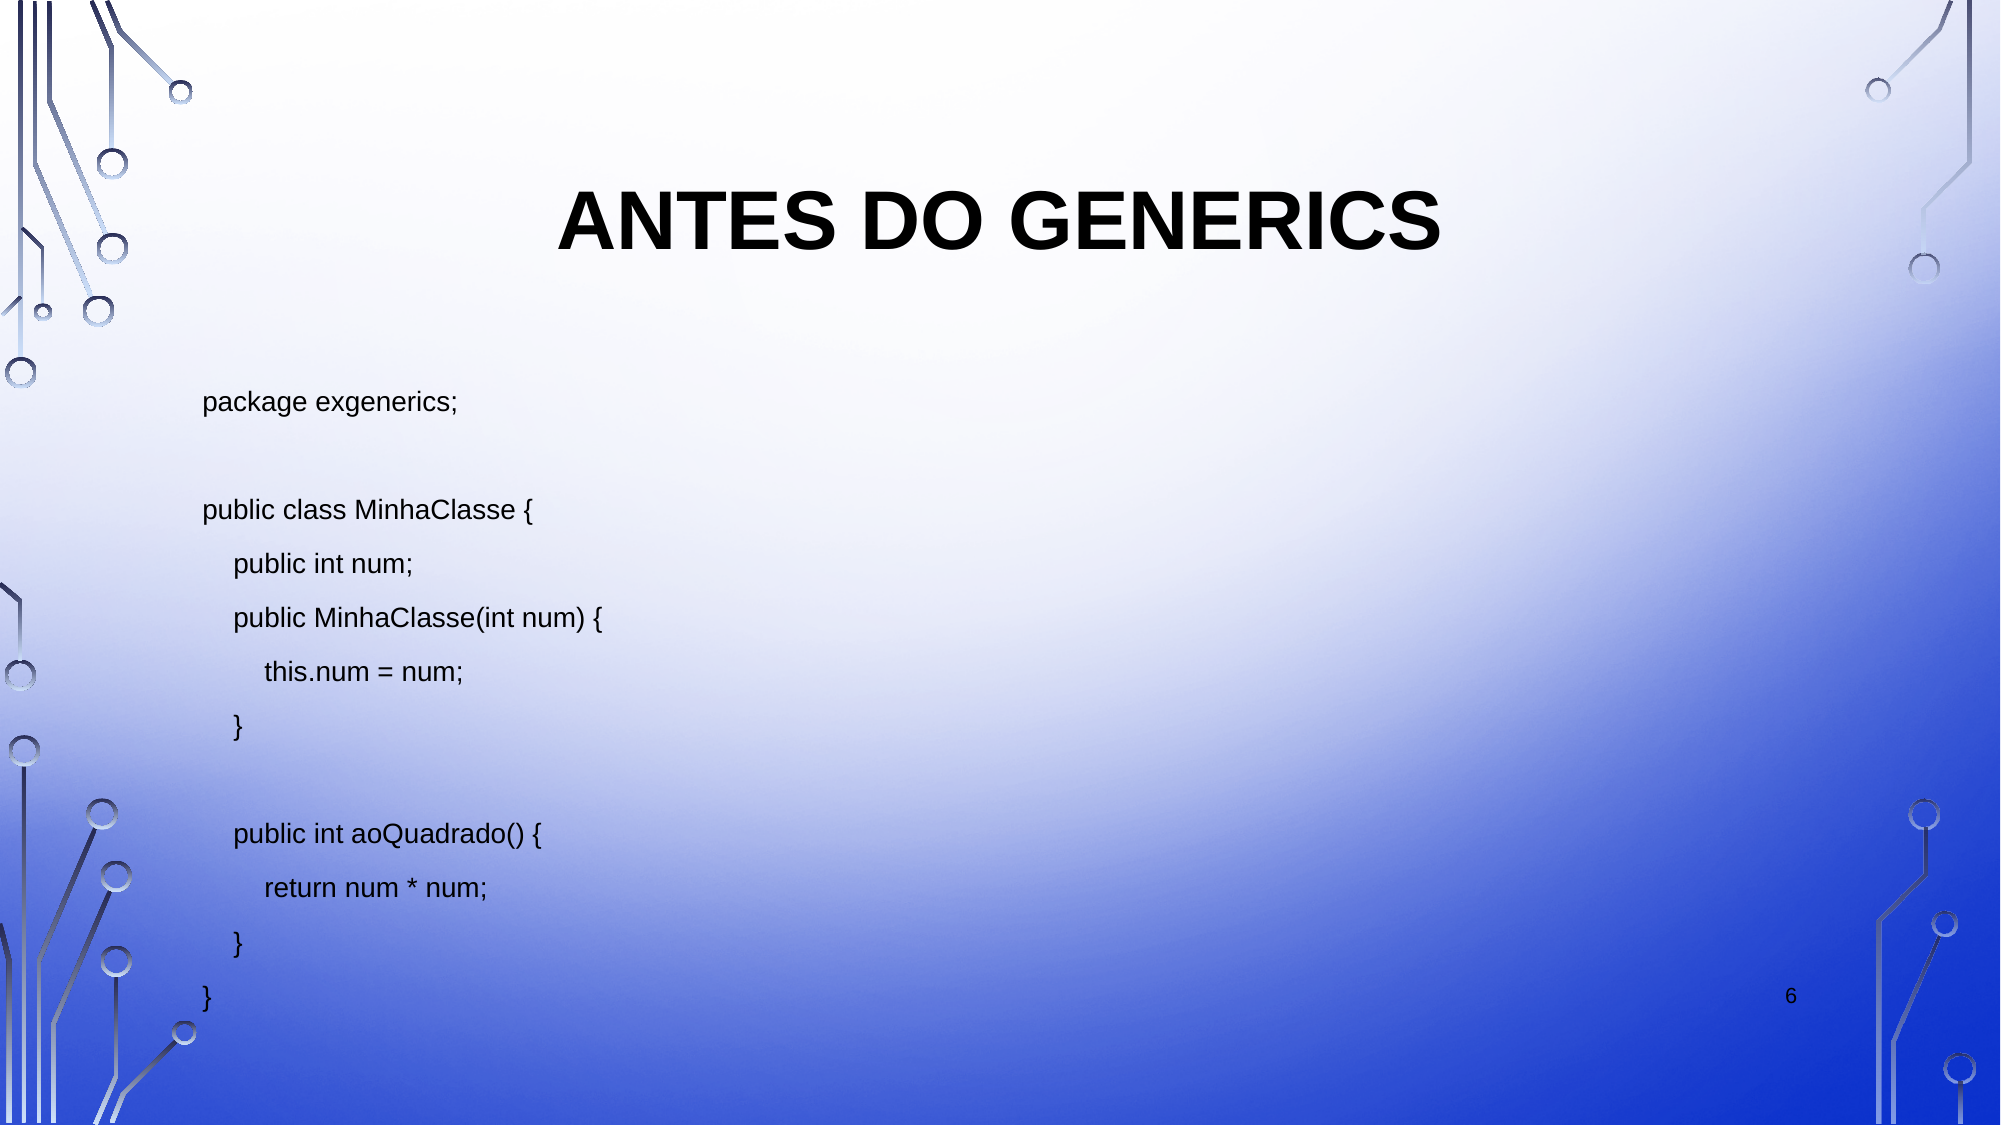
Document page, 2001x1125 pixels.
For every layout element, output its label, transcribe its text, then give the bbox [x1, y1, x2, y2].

slide_number 6 [1685, 965, 1813, 1025]
list package exgenerics; public class MinhaClasse { public int num; public MinhaClasse(int num) { this.num = num; } public int aoQuadrado() { return num * num; } } [187, 369, 1813, 1025]
title Antes do GENERICS [187, 101, 1813, 344]
